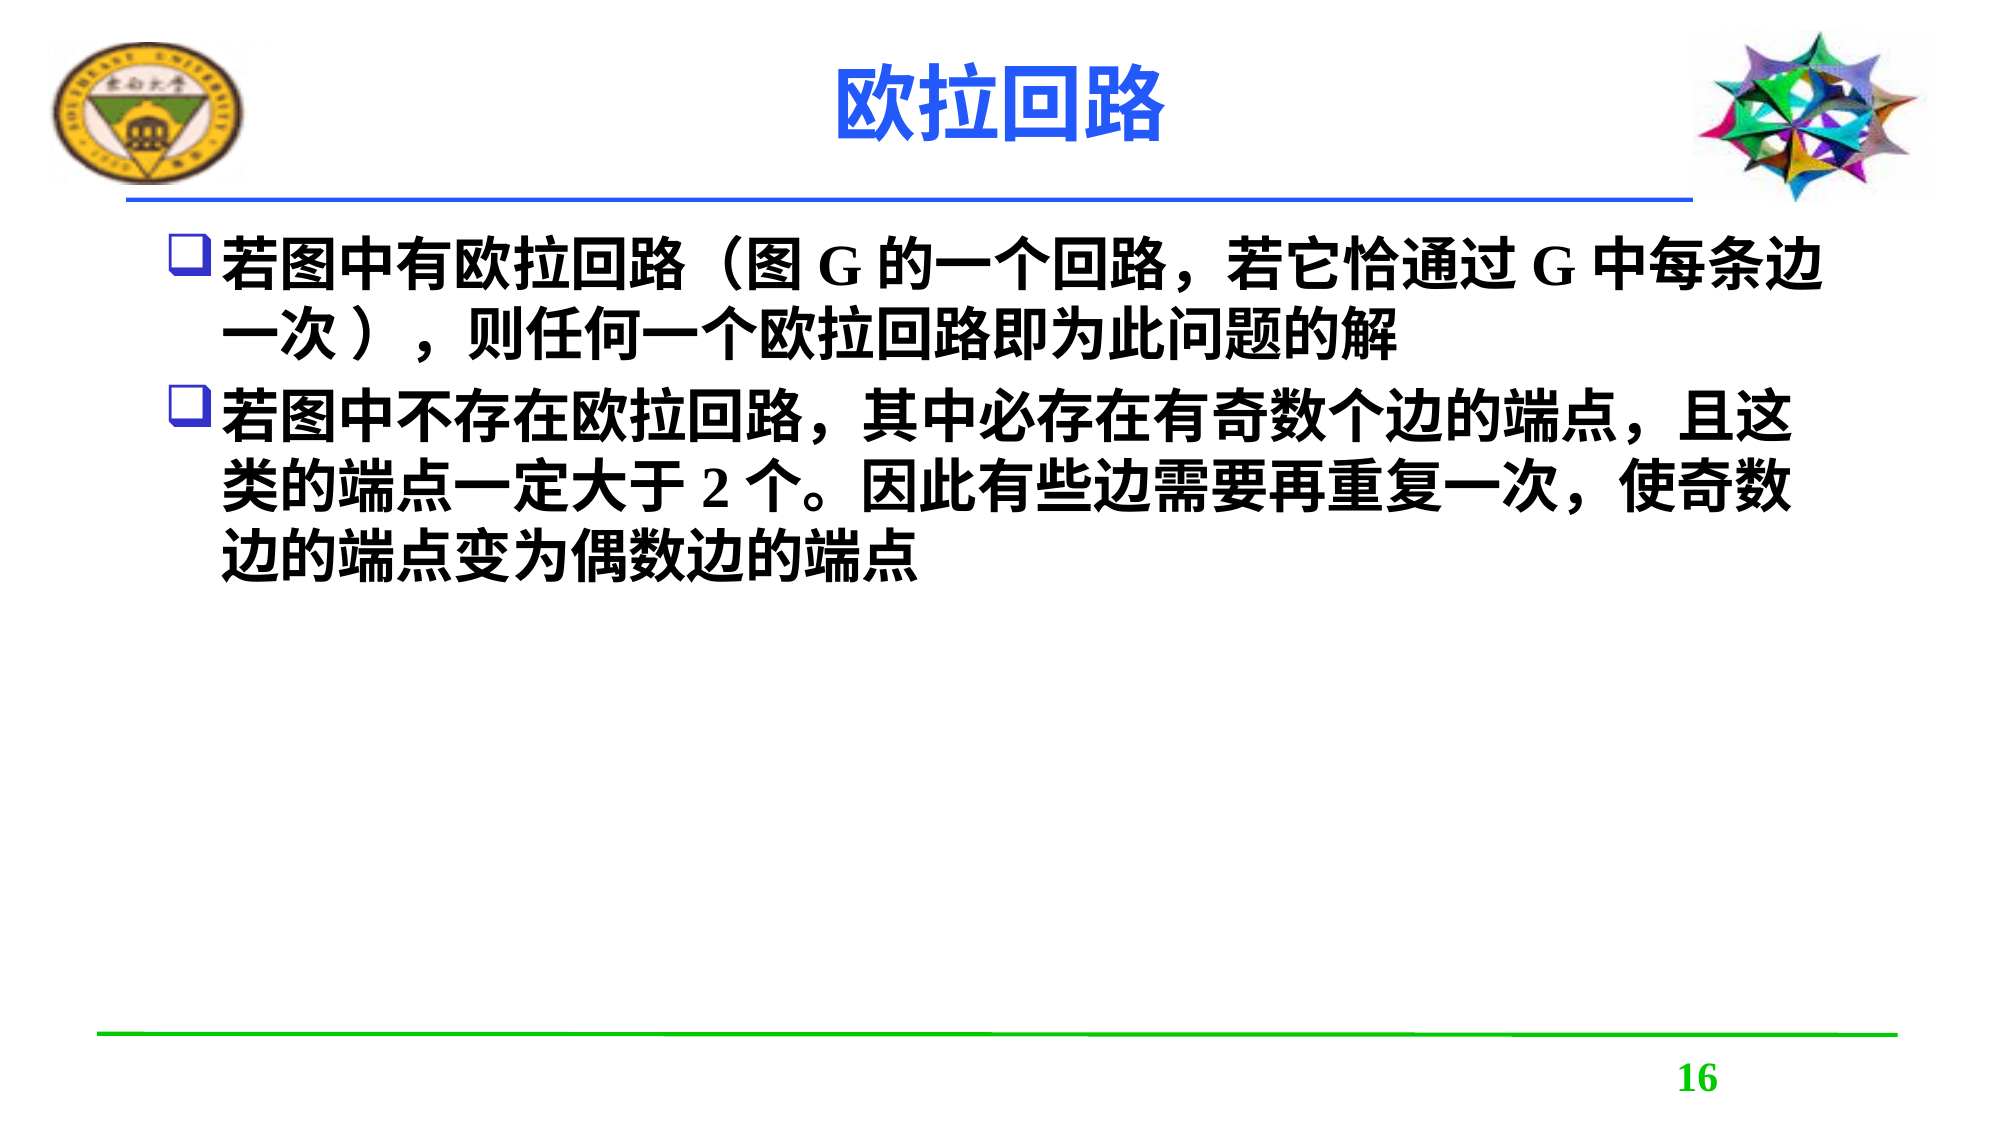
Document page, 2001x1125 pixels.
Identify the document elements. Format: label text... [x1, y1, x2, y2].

title 欧拉回路 [150, 7, 1850, 195]
picture [1693, 30, 1935, 202]
picture [39, 42, 150, 185]
list 若图中有欧拉回路（图G的一个回路，若它恰通过G中每条边一次 ），则任何一个欧拉回路即为此问题的解 若图中不存在欧拉回路，其中必存在有奇数个边的端点，且这类的端点一定大于2个。因此有些边需要再重复一次，使奇数边的端点变为偶数边的端点 [150, 220, 1850, 1024]
